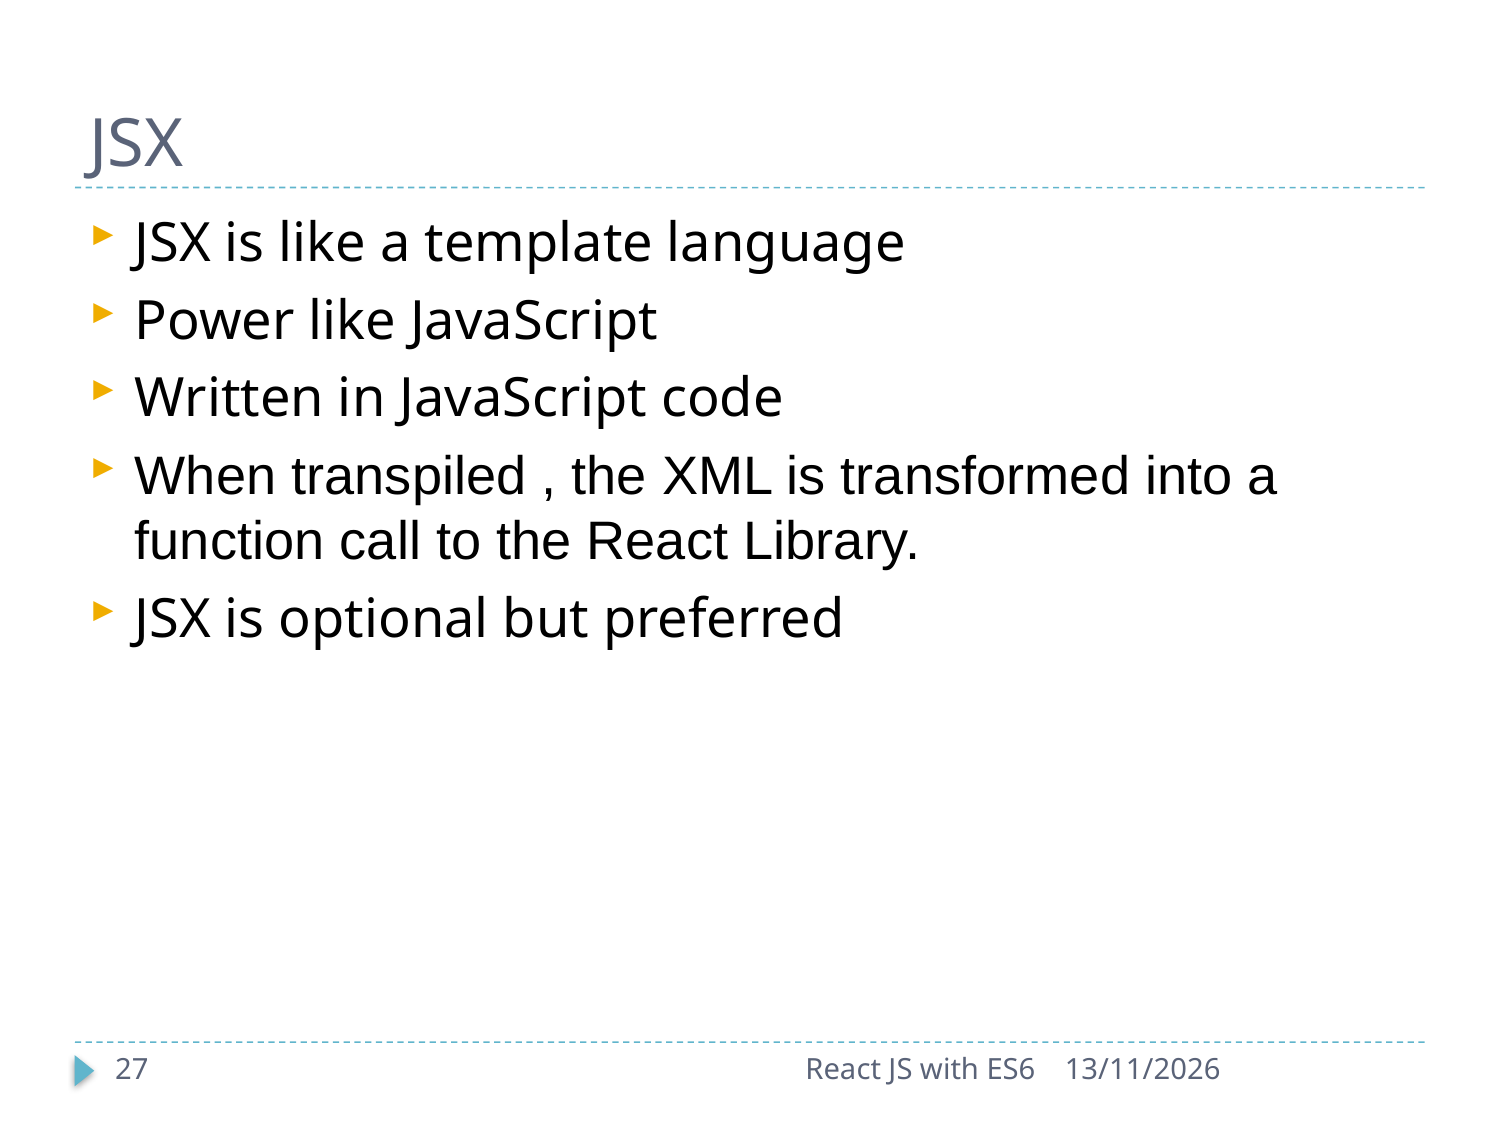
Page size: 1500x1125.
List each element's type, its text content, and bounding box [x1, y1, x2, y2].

footer React JS with ES6 [475, 1042, 1051, 1103]
list JSX is like a template language Power like JavaScript Written in JavaScript code When transpiled , the XML is transformed into a function call to the React Library. JSX is optional but preferred [75, 200, 1425, 1010]
title JSX [75, 24, 1425, 188]
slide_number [1051, 1042, 1426, 1103]
slide_number 27 [100, 1042, 426, 1103]
